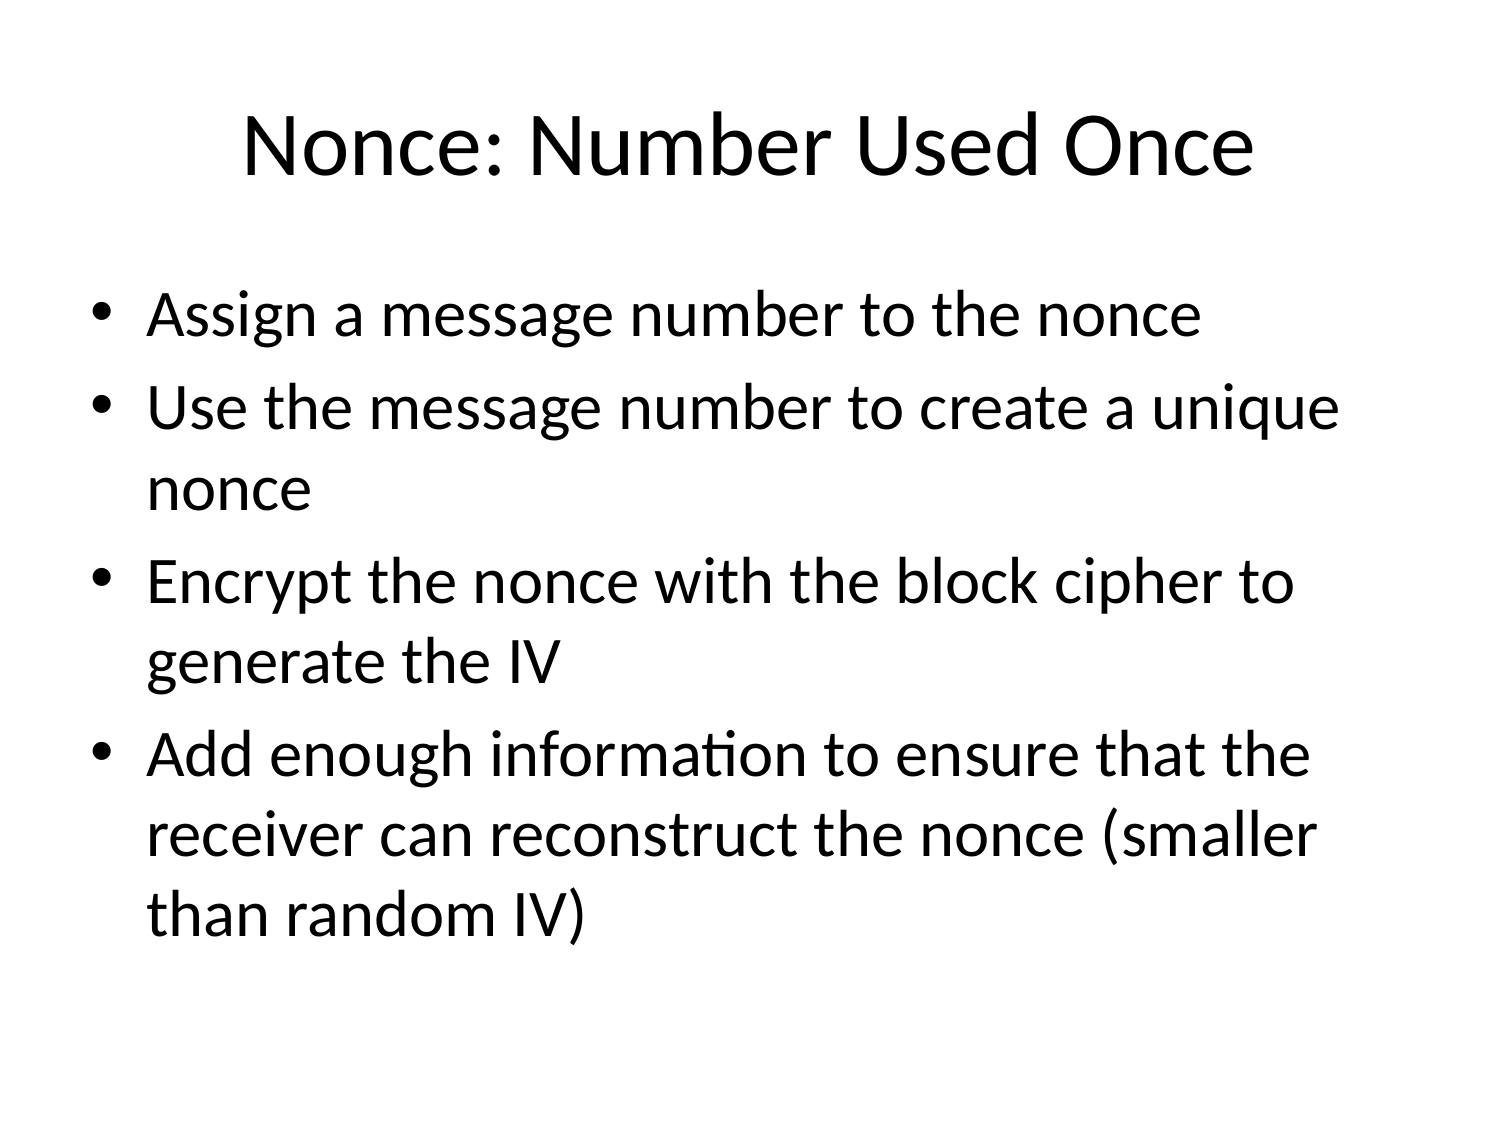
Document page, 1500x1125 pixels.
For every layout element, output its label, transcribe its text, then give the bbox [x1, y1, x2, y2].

list Assign a message number to the nonce Use the message number to create a unique nonce Encrypt the nonce with the block cipher to generate the IV Add enough information to ensure that the receiver can reconstruct the nonce (smaller than random IV) [75, 262, 1425, 1005]
title Nonce: Number Used Once [75, 45, 1425, 233]
